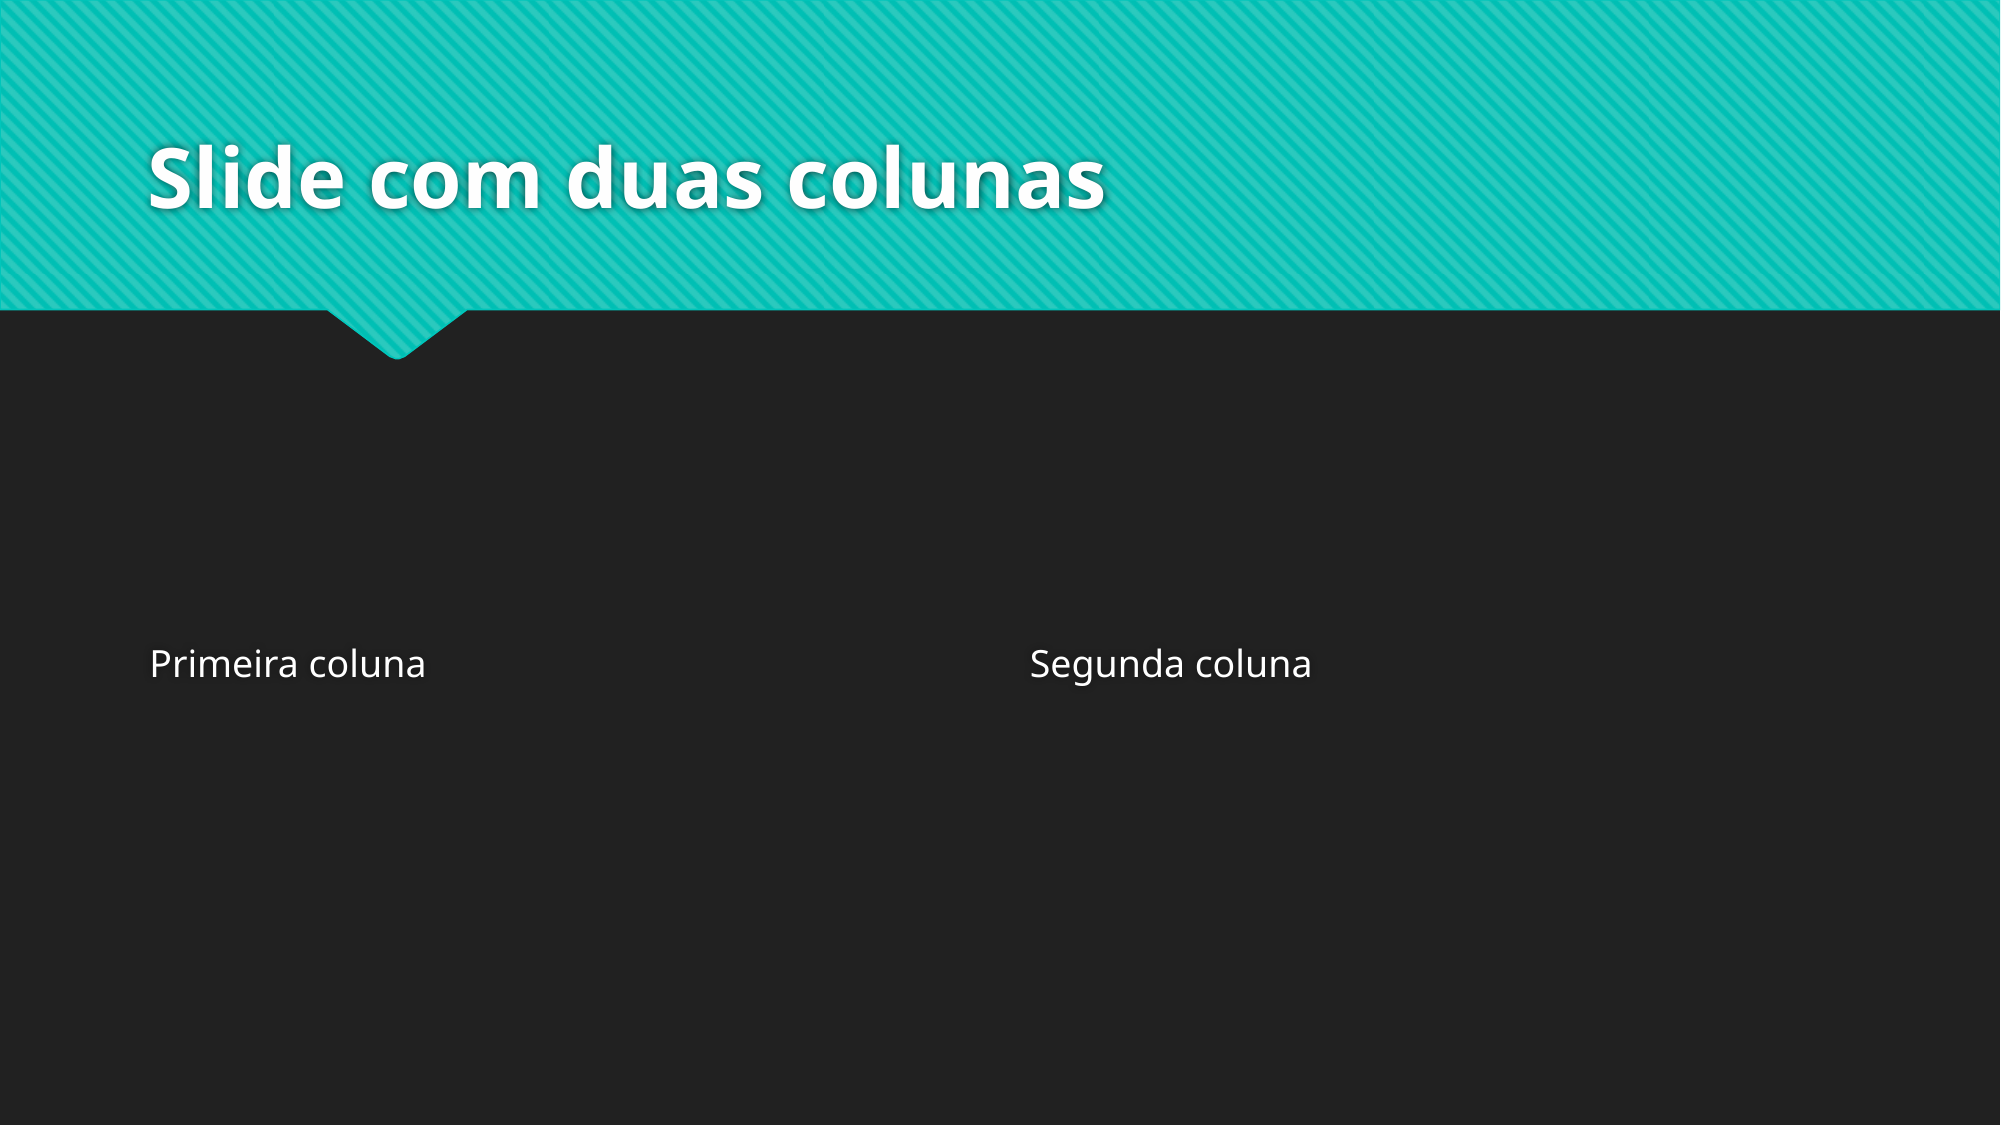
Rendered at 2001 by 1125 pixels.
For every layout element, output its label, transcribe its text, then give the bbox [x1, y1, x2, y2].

list Segunda coluna [1014, 364, 1868, 962]
list Primeira coluna [134, 364, 985, 962]
title Slide com duas colunas [132, 73, 1868, 233]
